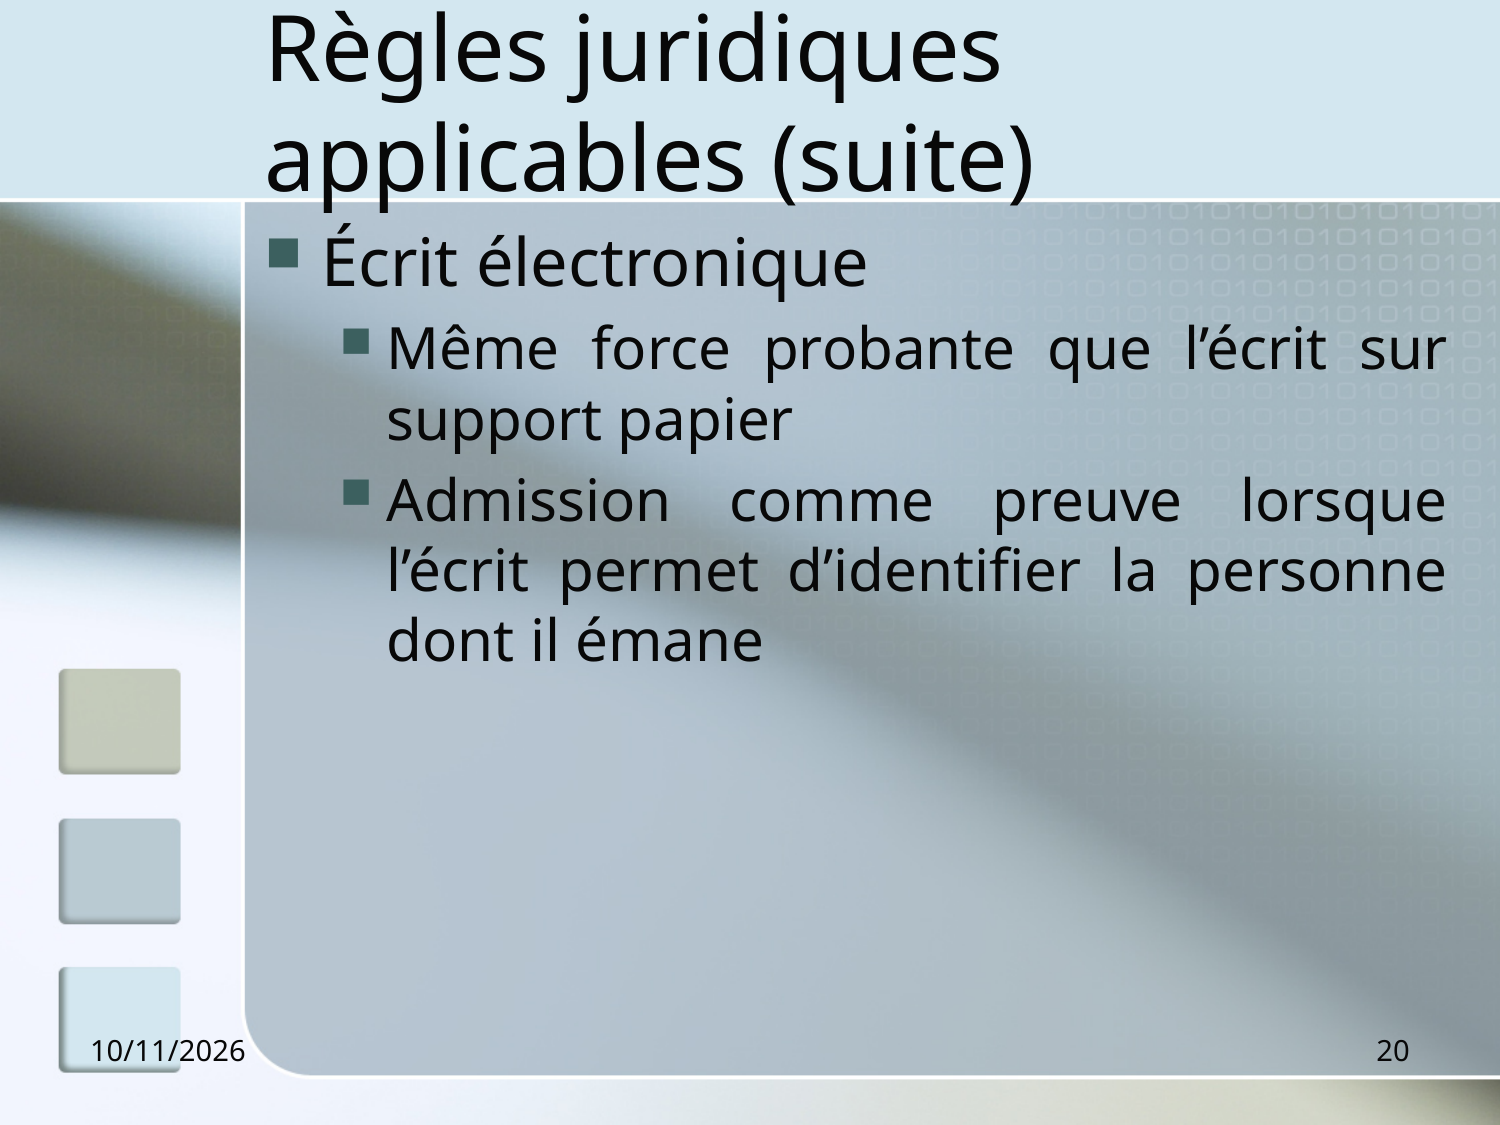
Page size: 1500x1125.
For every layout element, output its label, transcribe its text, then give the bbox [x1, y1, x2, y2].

list Écrit électronique Même force probante que l’écrit sur support papier Admission comme preuve lorsque l’écrit permet d’identifier la personne dont il émane [249, 212, 1463, 1076]
slide_number 20 [1074, 1024, 1426, 1103]
picture [0, 0, 1500, 1125]
title Règles juridiques applicables (suite) [249, 12, 1462, 188]
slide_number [74, 1024, 426, 1103]
